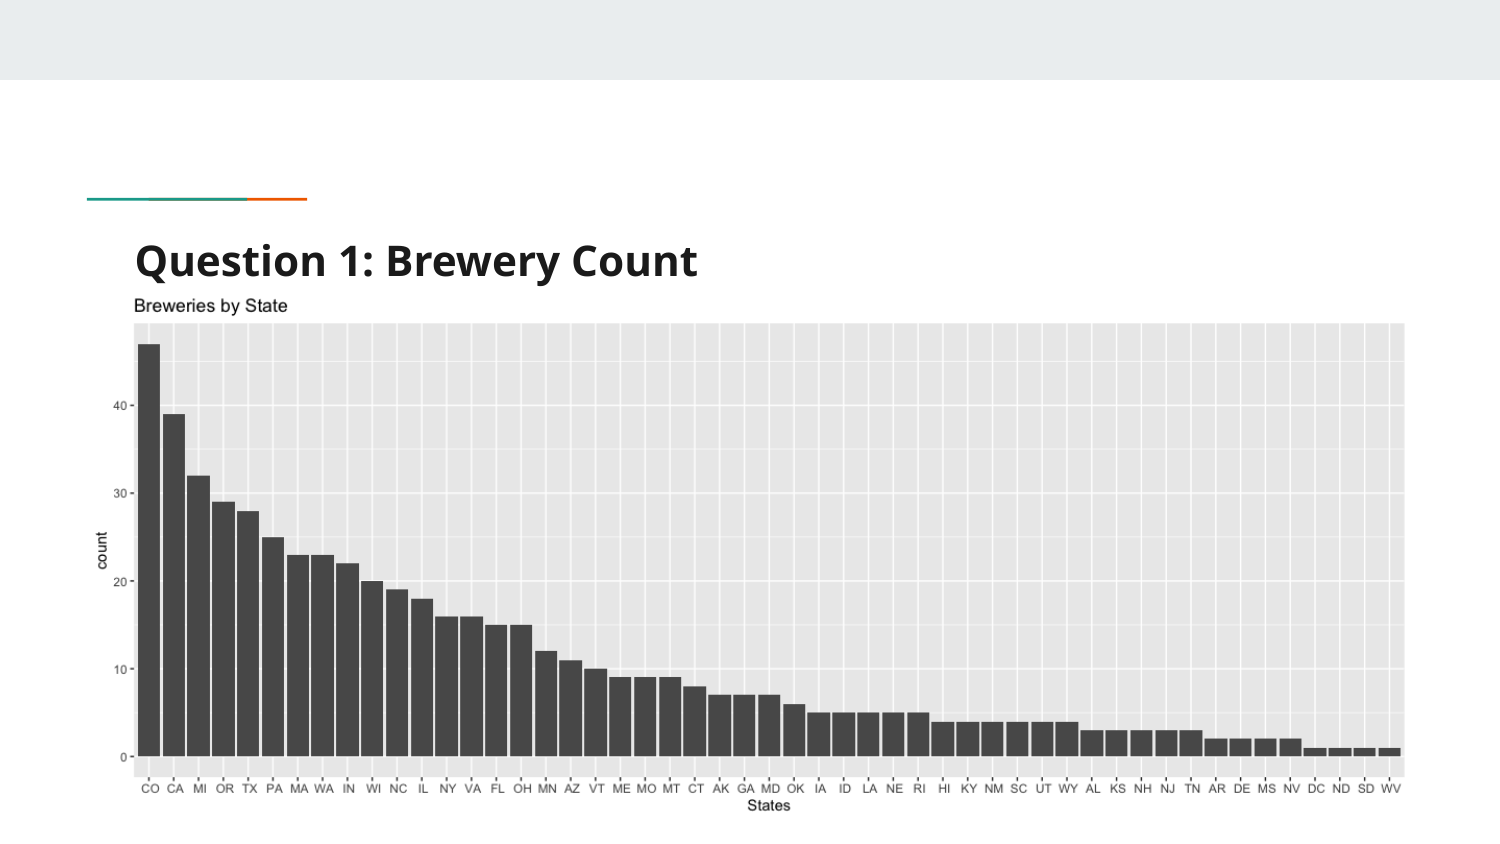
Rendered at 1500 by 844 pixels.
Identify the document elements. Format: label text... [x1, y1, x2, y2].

picture [88, 291, 1412, 821]
title Question 1: Brewery Count [119, 216, 1381, 290]
